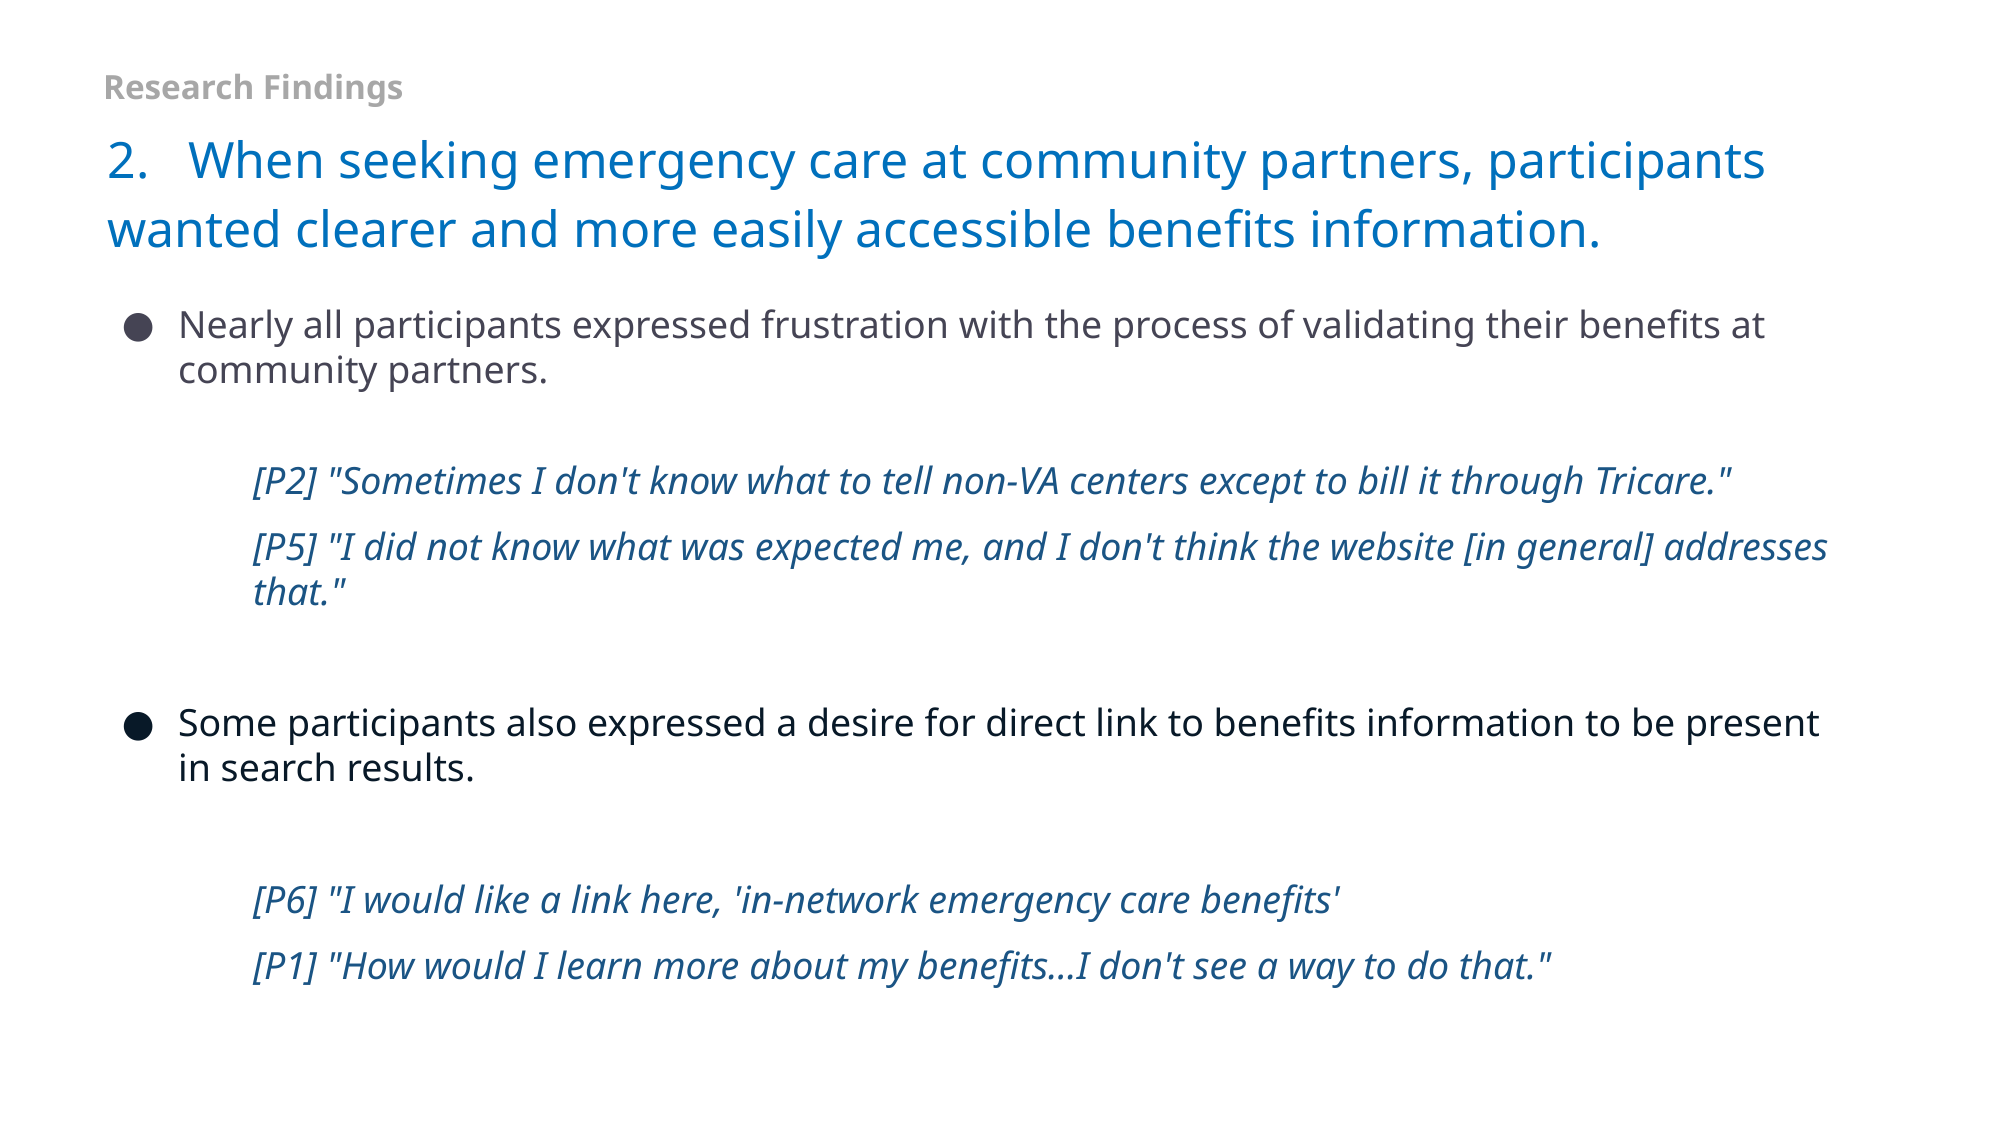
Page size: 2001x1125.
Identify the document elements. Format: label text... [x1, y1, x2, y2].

title 2. When seeking emergency care at community partners, participants wanted clearer and more easily accessible benefits information. [99, 112, 1953, 351]
list Nearly all participants expressed frustration with the process of validating their benefits at community partners. [P2] "Sometimes I don't know what to tell non-VA centers except to bill it through Tricare." [P5] "I did not know what was expected me, and I don't think the website [in general] addresses that." Some participants also expressed a desire for direct link to benefits information to be present in search results. [P6] "I would like a link here, 'in-network emergency care benefits' [P1] "How would I learn more about my benefits...I don't see a way to do that." [95, 293, 1850, 1000]
subtitle Research Findings [95, 52, 1218, 112]
